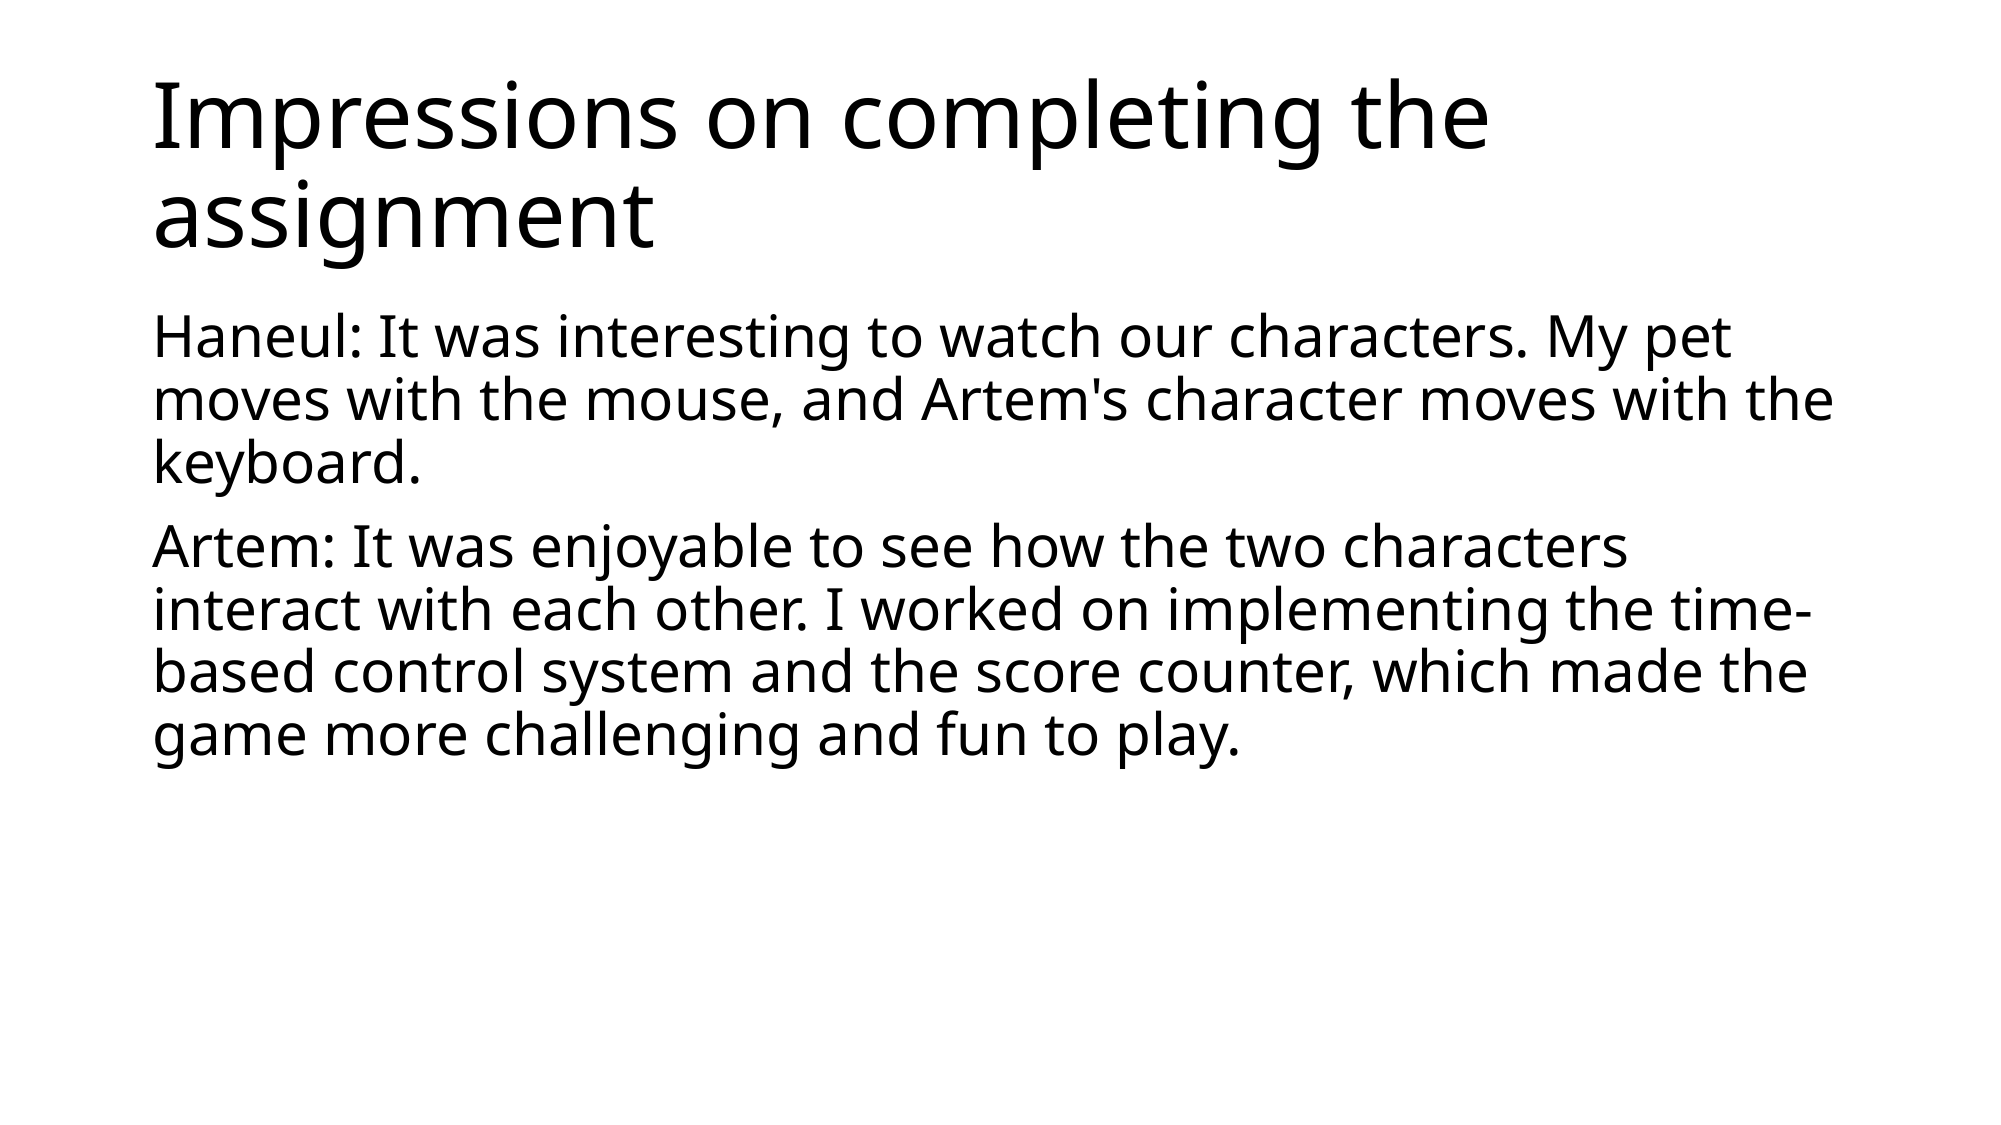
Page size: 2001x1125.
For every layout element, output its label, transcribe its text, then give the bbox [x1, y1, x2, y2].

title Impressions on completing the assignment [137, 59, 1863, 278]
list Haneul: It was interesting to watch our characters. My pet moves with the mouse, and Artem's character moves with the keyboard. Artem: It was enjoyable to see how the two characters interact with each other. I worked on implementing the time-based control system and the score counter, which made the game more challenging and fun to play. [137, 299, 1863, 1014]
